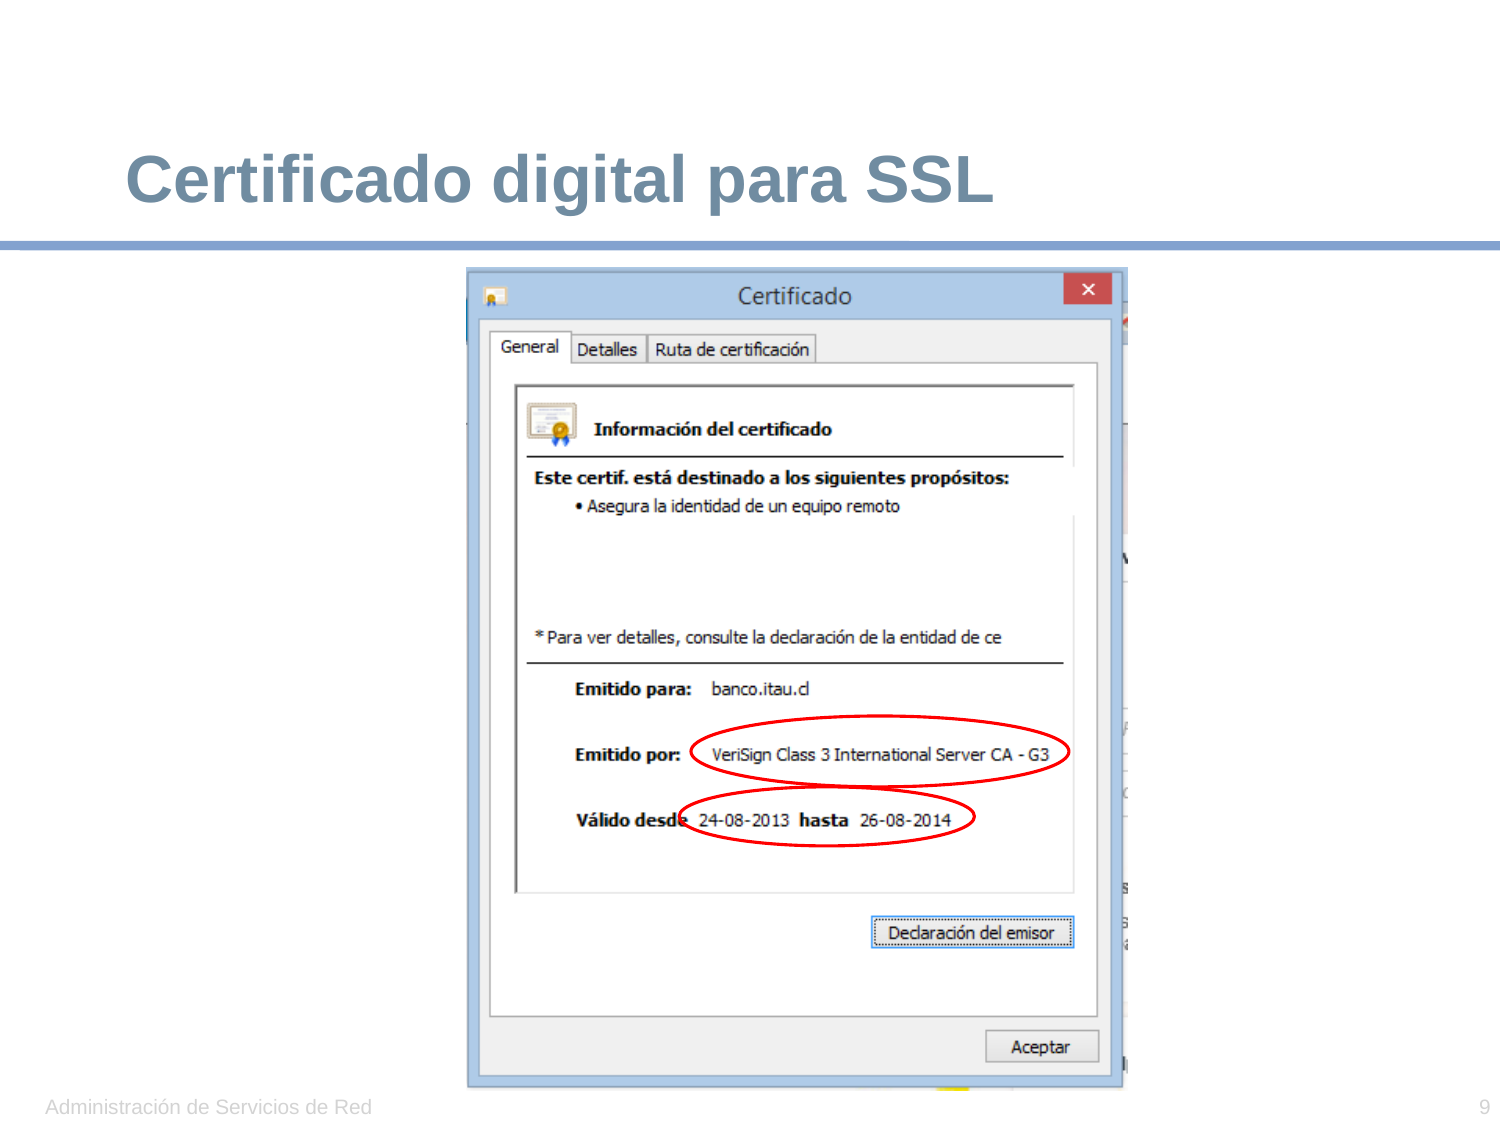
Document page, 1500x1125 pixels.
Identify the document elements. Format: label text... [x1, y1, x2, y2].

title Certificado digital para SSL [111, 66, 1446, 224]
picture [466, 266, 1128, 1091]
